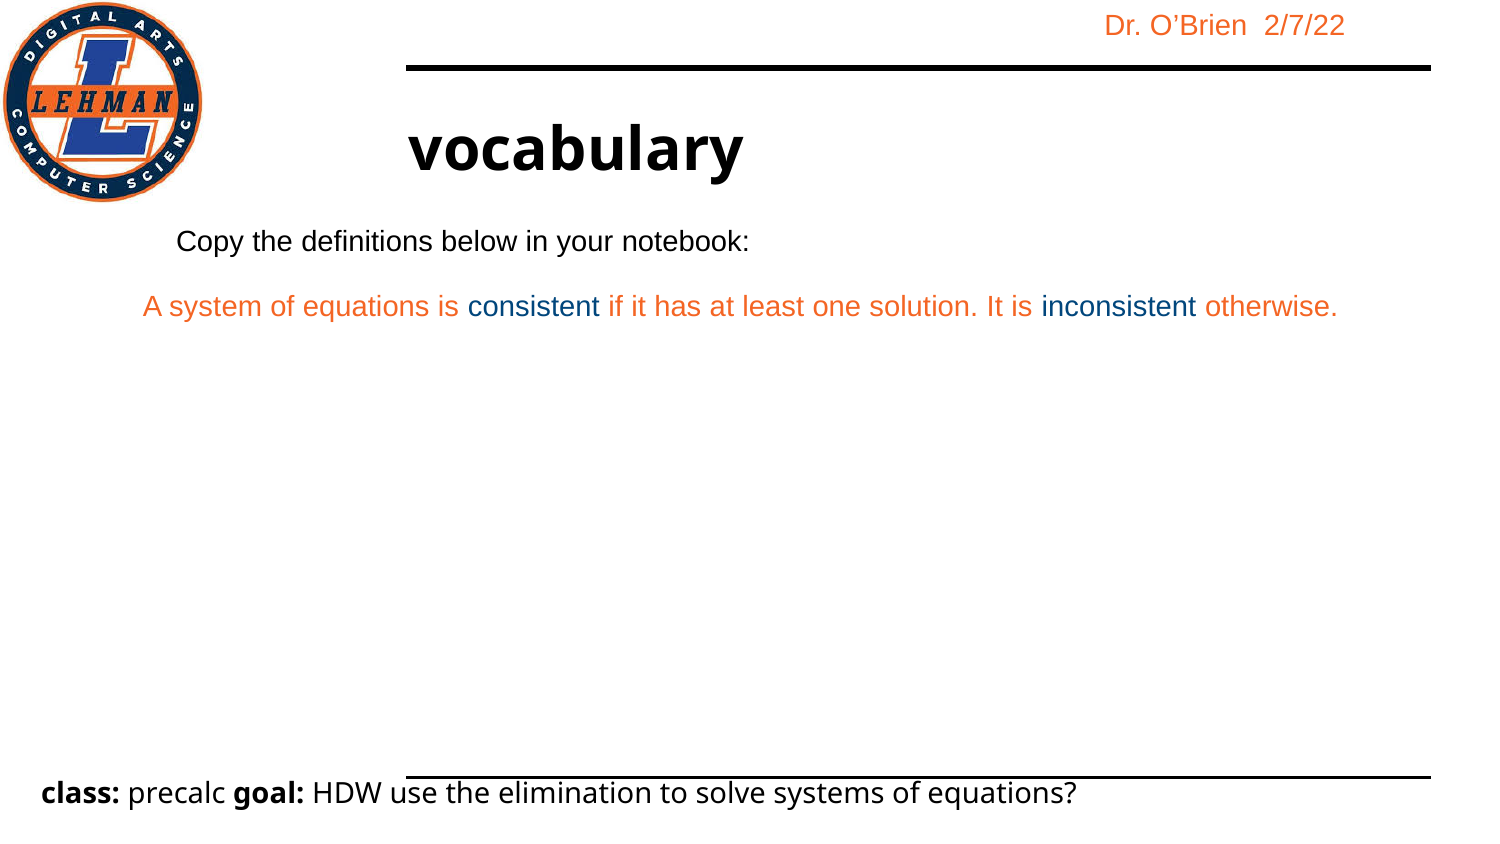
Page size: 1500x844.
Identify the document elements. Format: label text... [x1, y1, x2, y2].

picture [0, 0, 204, 204]
text_box A system of equations is consistent if it has at least one solution. It is inconsistent otherwise. [142, 287, 1339, 323]
text_box Copy the definitions below in your notebook: [176, 221, 752, 257]
title vocabulary [393, 93, 1432, 200]
